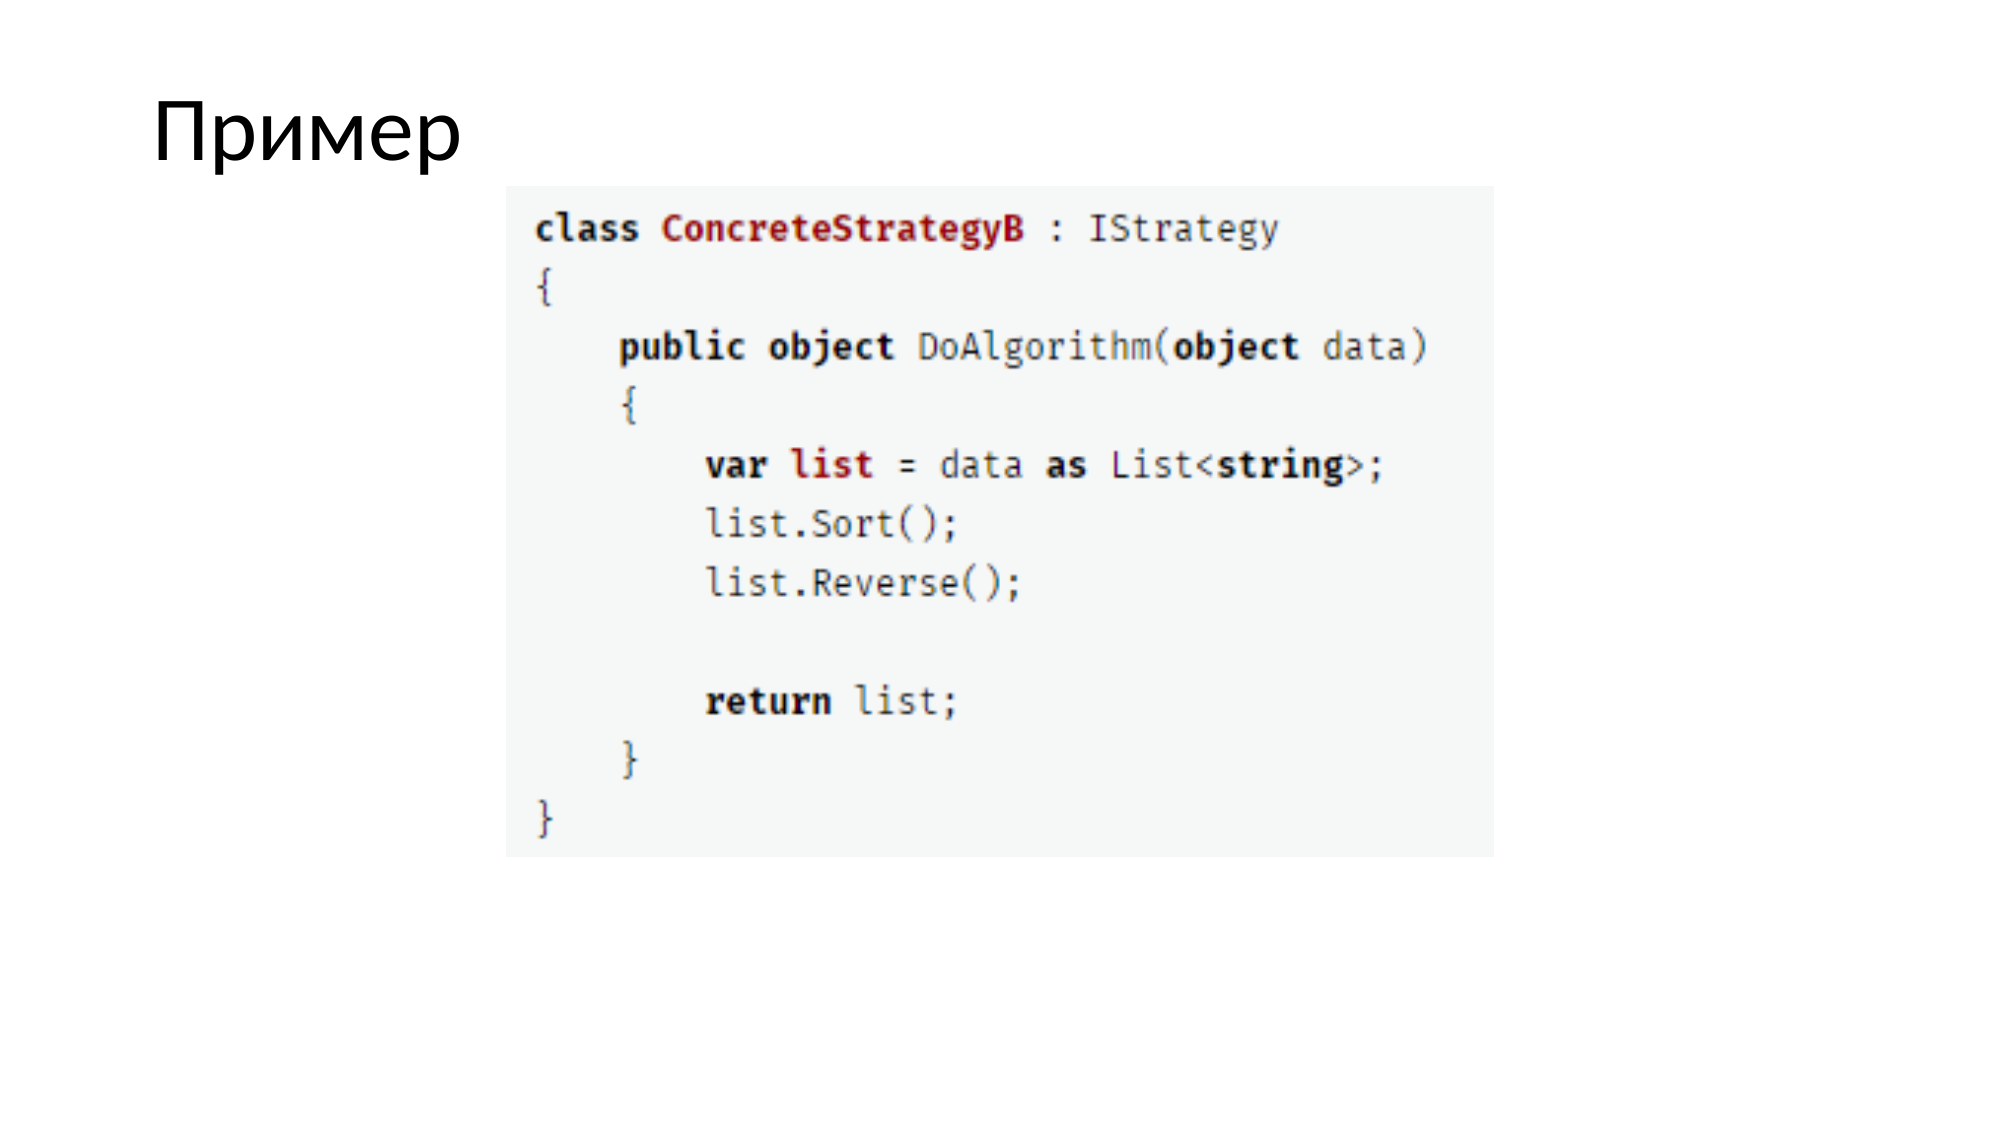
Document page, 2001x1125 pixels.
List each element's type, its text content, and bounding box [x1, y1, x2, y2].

picture [506, 186, 1494, 858]
text_box Пример [137, 59, 1863, 202]
